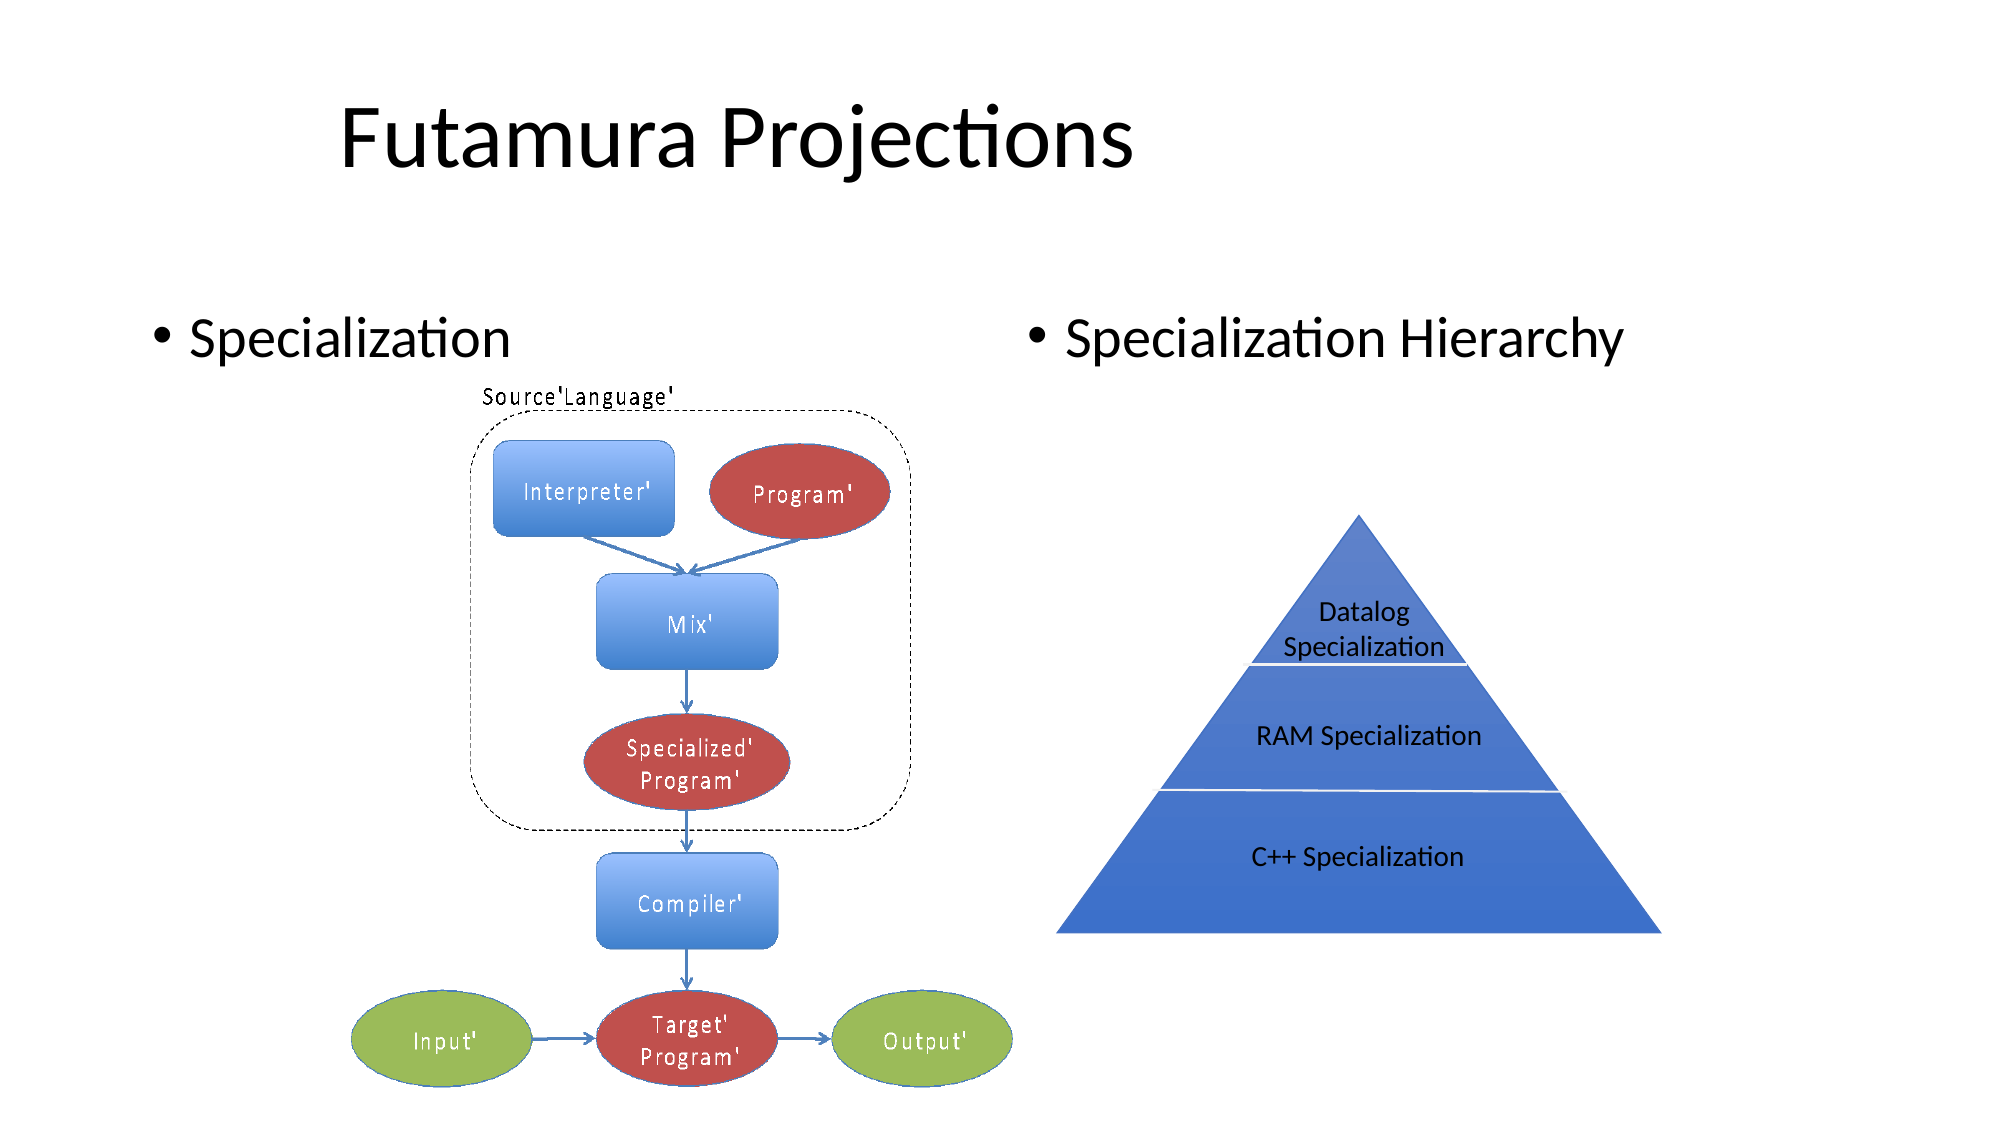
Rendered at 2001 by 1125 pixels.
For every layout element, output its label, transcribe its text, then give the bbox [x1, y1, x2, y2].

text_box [1057, 515, 1661, 933]
list Specialization [137, 299, 988, 1014]
picture [324, 378, 1028, 1105]
list Specialization Hierarchy [1012, 299, 1863, 1014]
title Futamura Projections [324, 25, 1508, 250]
